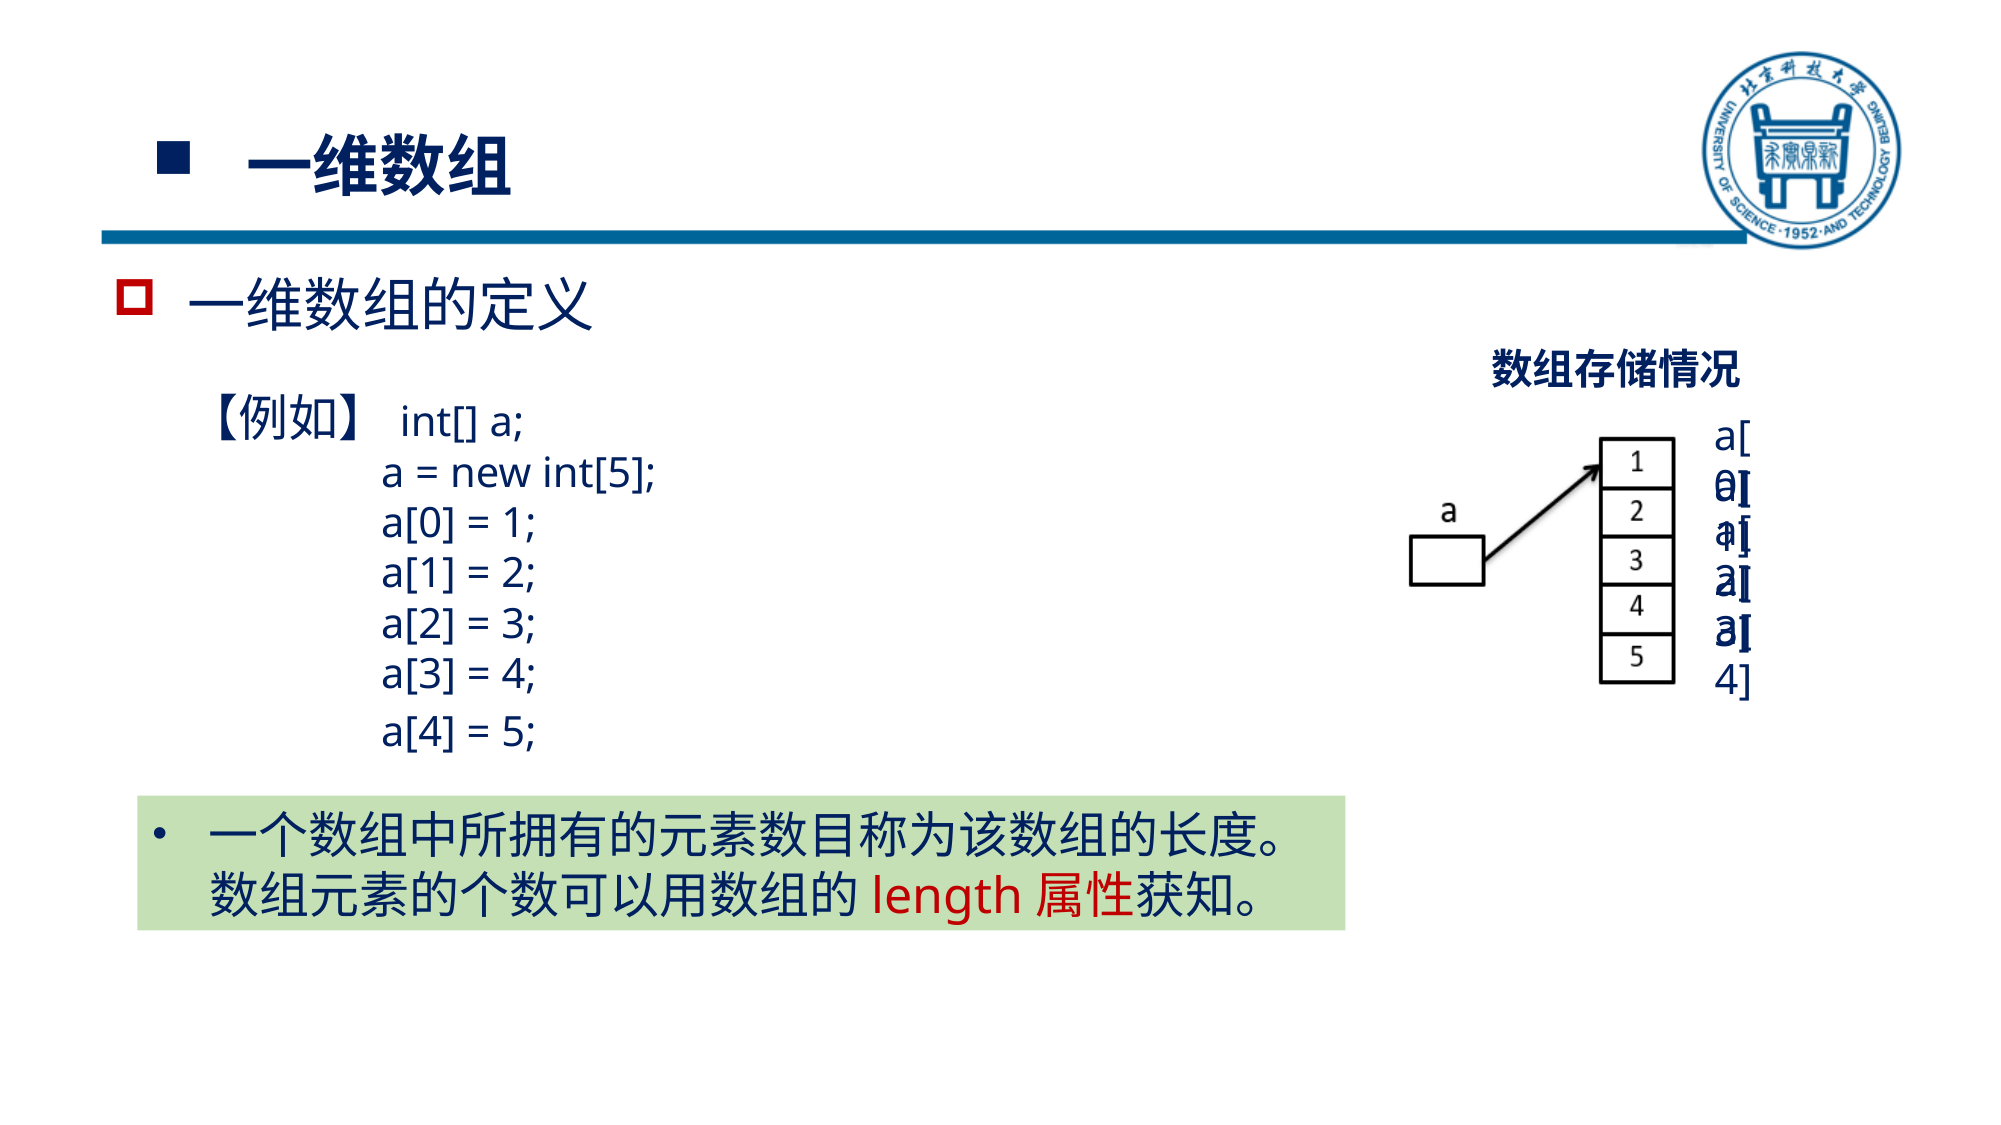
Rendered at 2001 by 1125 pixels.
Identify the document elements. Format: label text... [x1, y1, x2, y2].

title 一维数组 [137, 59, 1863, 278]
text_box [1376, 378, 1776, 712]
text_box 数组存储情况 [1446, 325, 1787, 411]
text_box 一个数组中所拥有的元素数目称为该数组的长度。 数组元素的个数可以用数组的length属性获知。 [137, 795, 1346, 931]
text_box 【例如】int[] a; a = new int[5]; a[0] = 1; a[1] = 2; a[2] = 3; a[3] = 4; a[4] = 5; [173, 378, 807, 764]
picture [20, 12, 1981, 1114]
text_box 一维数组的定义 [97, 246, 1448, 369]
